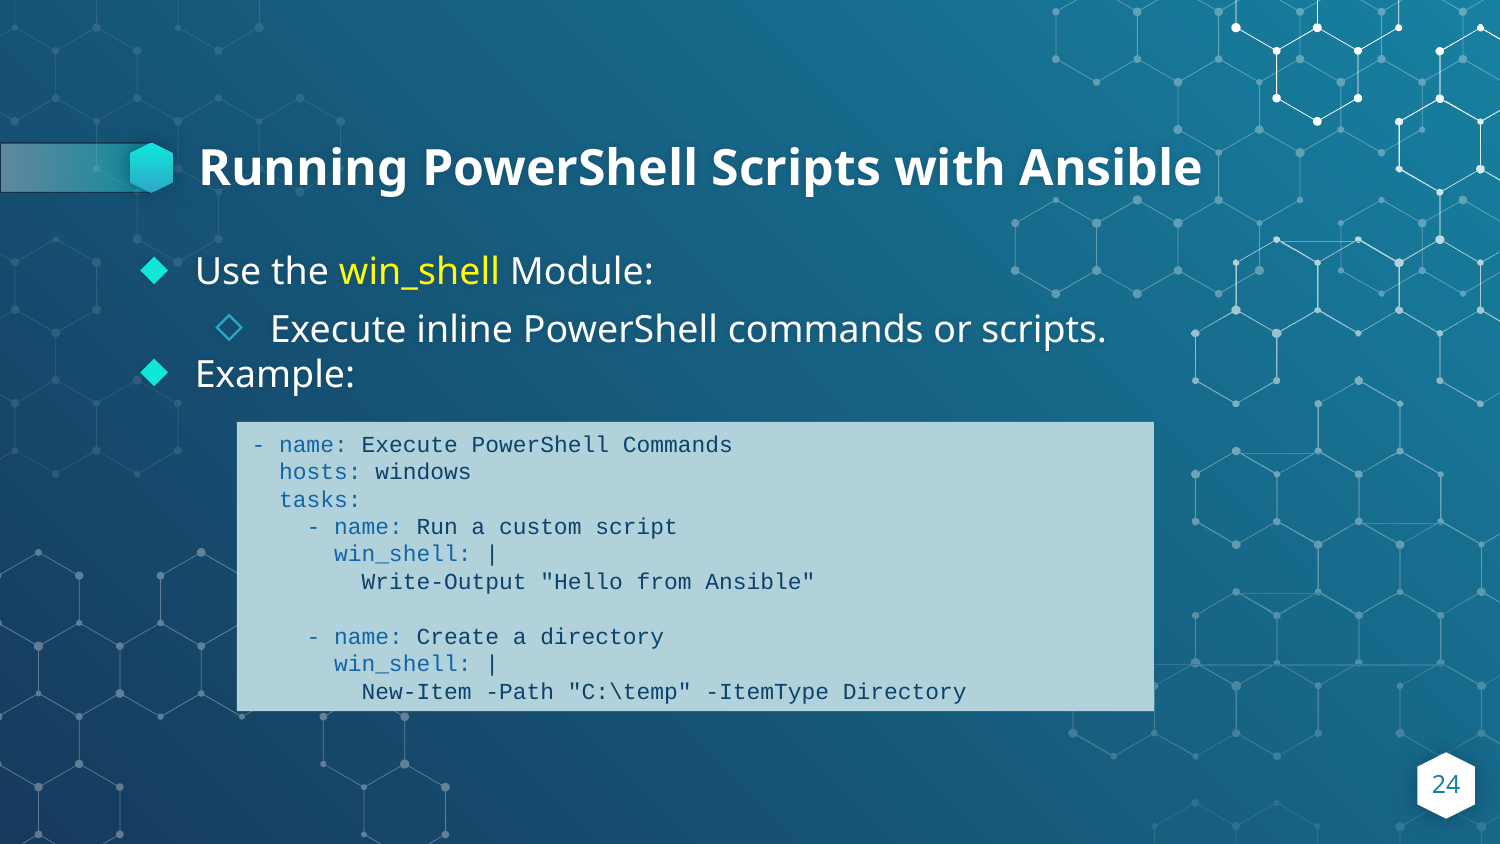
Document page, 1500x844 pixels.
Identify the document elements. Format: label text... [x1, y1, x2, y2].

list Use the win_shell Module: Execute inline PowerShell commands or scripts. Example: [119, 247, 1272, 773]
text_box - name: Execute PowerShell Commands hosts: windows tasks: - name: Run a custom script win_shell: | Write-Output "Hello from Ansible" - name: Create a directory win_shell: | New-Item -Path "C:\temp" -ItemType Directory [236, 421, 1154, 712]
slide_number 24 [1417, 752, 1475, 819]
title Running PowerShell Scripts with Ansible [198, 140, 1302, 198]
